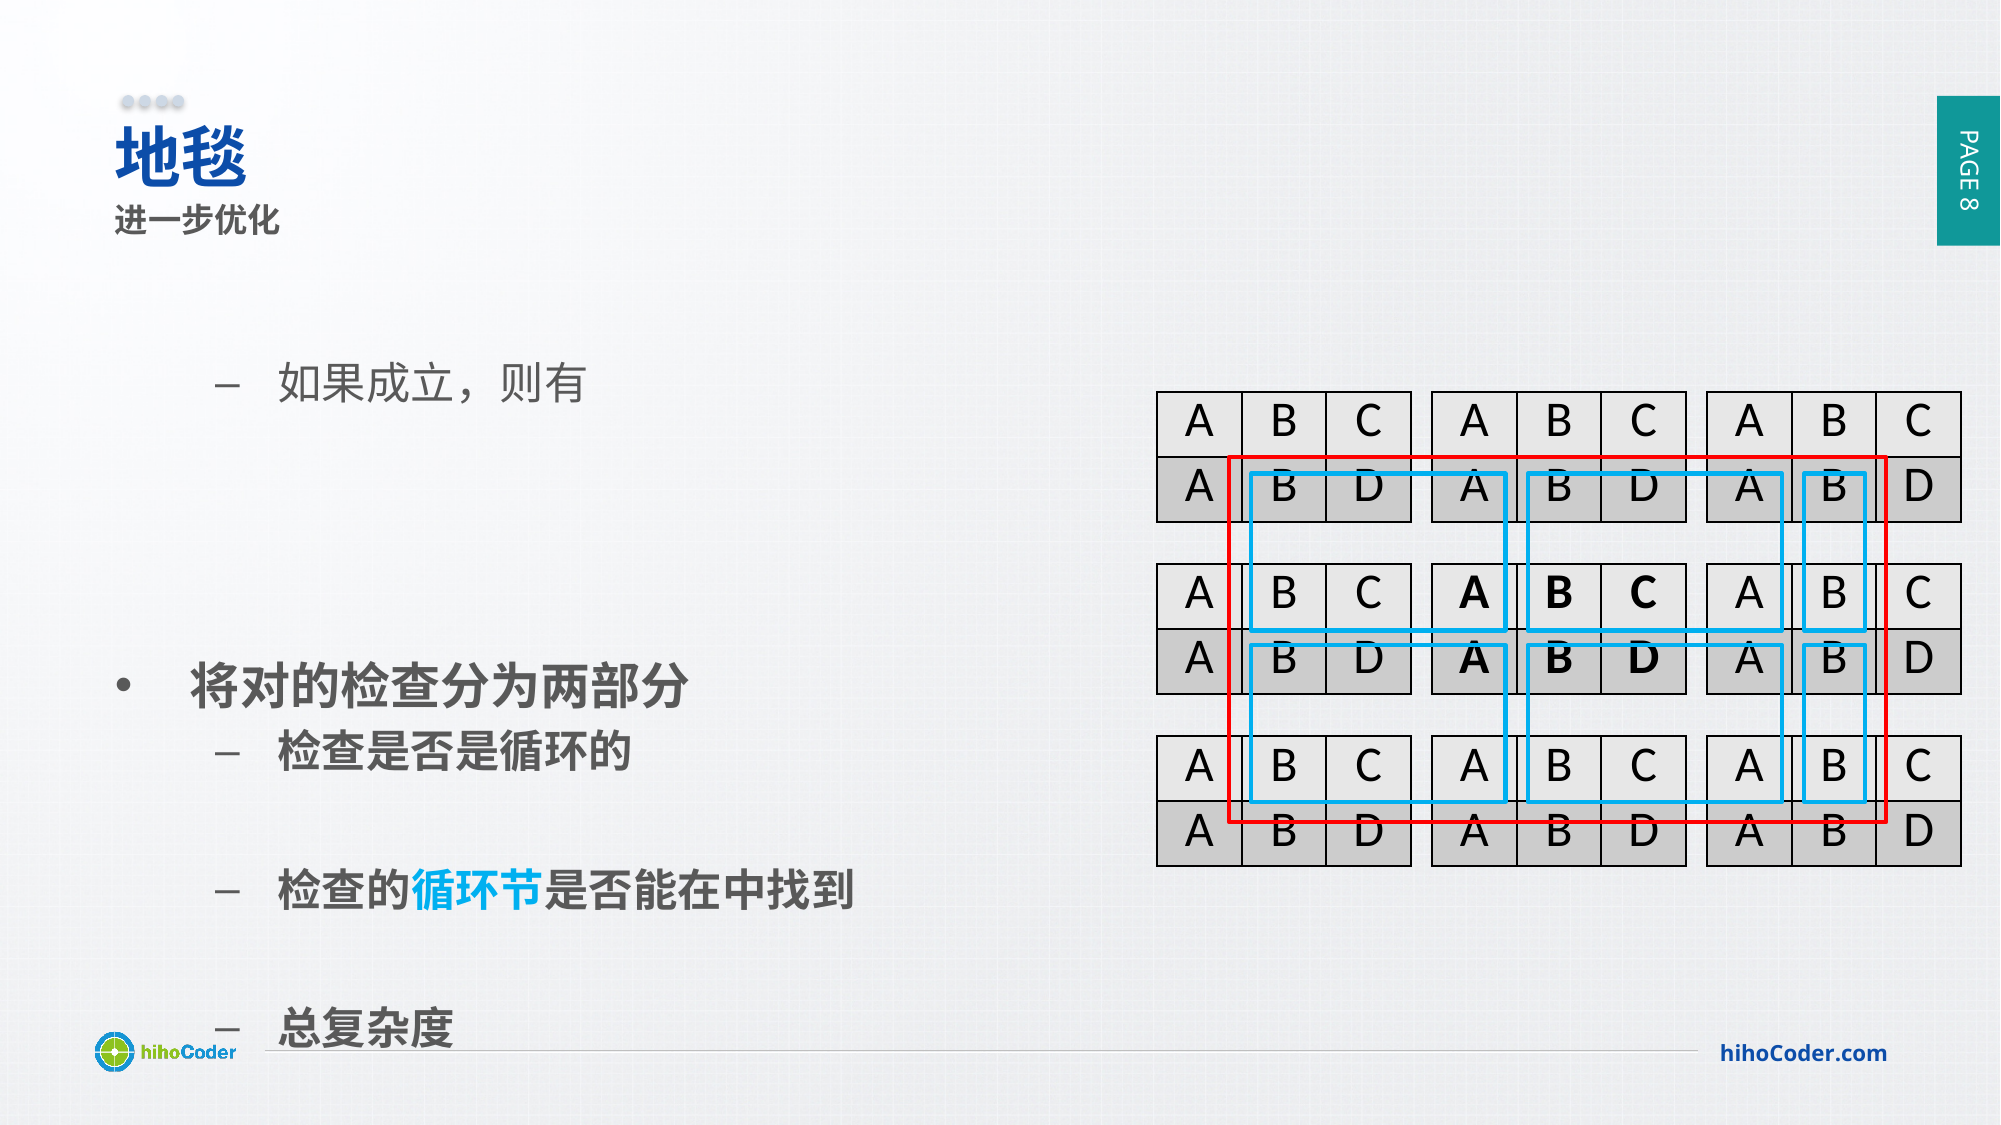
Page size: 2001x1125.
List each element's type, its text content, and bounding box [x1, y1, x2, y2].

text_box [1802, 643, 1867, 804]
table_header A [1158, 393, 1241, 456]
list 进一步优化 [99, 191, 1200, 263]
table_cell B [1243, 824, 1325, 865]
picture [0, 0, 2000, 1125]
table_header C [1877, 393, 1960, 456]
text_box [1802, 471, 1867, 633]
table_cell A [1158, 458, 1227, 521]
text_box [1526, 471, 1784, 633]
table_header B [1518, 393, 1600, 455]
table_header C [1602, 393, 1685, 455]
text_box [1249, 471, 1508, 633]
text_box [1249, 643, 1508, 804]
table_cell D [1877, 802, 1960, 865]
table_cell D [1602, 824, 1685, 865]
table_header C [1888, 737, 1960, 800]
table_header A [1433, 393, 1516, 455]
table_cell D [1888, 630, 1960, 693]
table_cell A [1158, 630, 1227, 693]
text_box [1526, 643, 1784, 804]
table_header A [1158, 737, 1227, 800]
table_header A [1708, 393, 1791, 455]
title 地毯 [99, 62, 1900, 250]
text_box [1227, 455, 1888, 824]
table_cell A [1708, 824, 1791, 865]
table_cell B [1793, 824, 1875, 865]
table_cell D [1888, 458, 1960, 521]
table_cell A [1433, 824, 1516, 865]
table_cell A [1158, 802, 1241, 865]
table_header C [1327, 393, 1410, 455]
table_header C [1888, 565, 1960, 628]
table_header B [1243, 393, 1325, 455]
table_header A [1158, 565, 1227, 628]
table_cell B [1518, 824, 1600, 865]
table_cell D [1327, 824, 1410, 865]
table_header B [1793, 393, 1875, 455]
